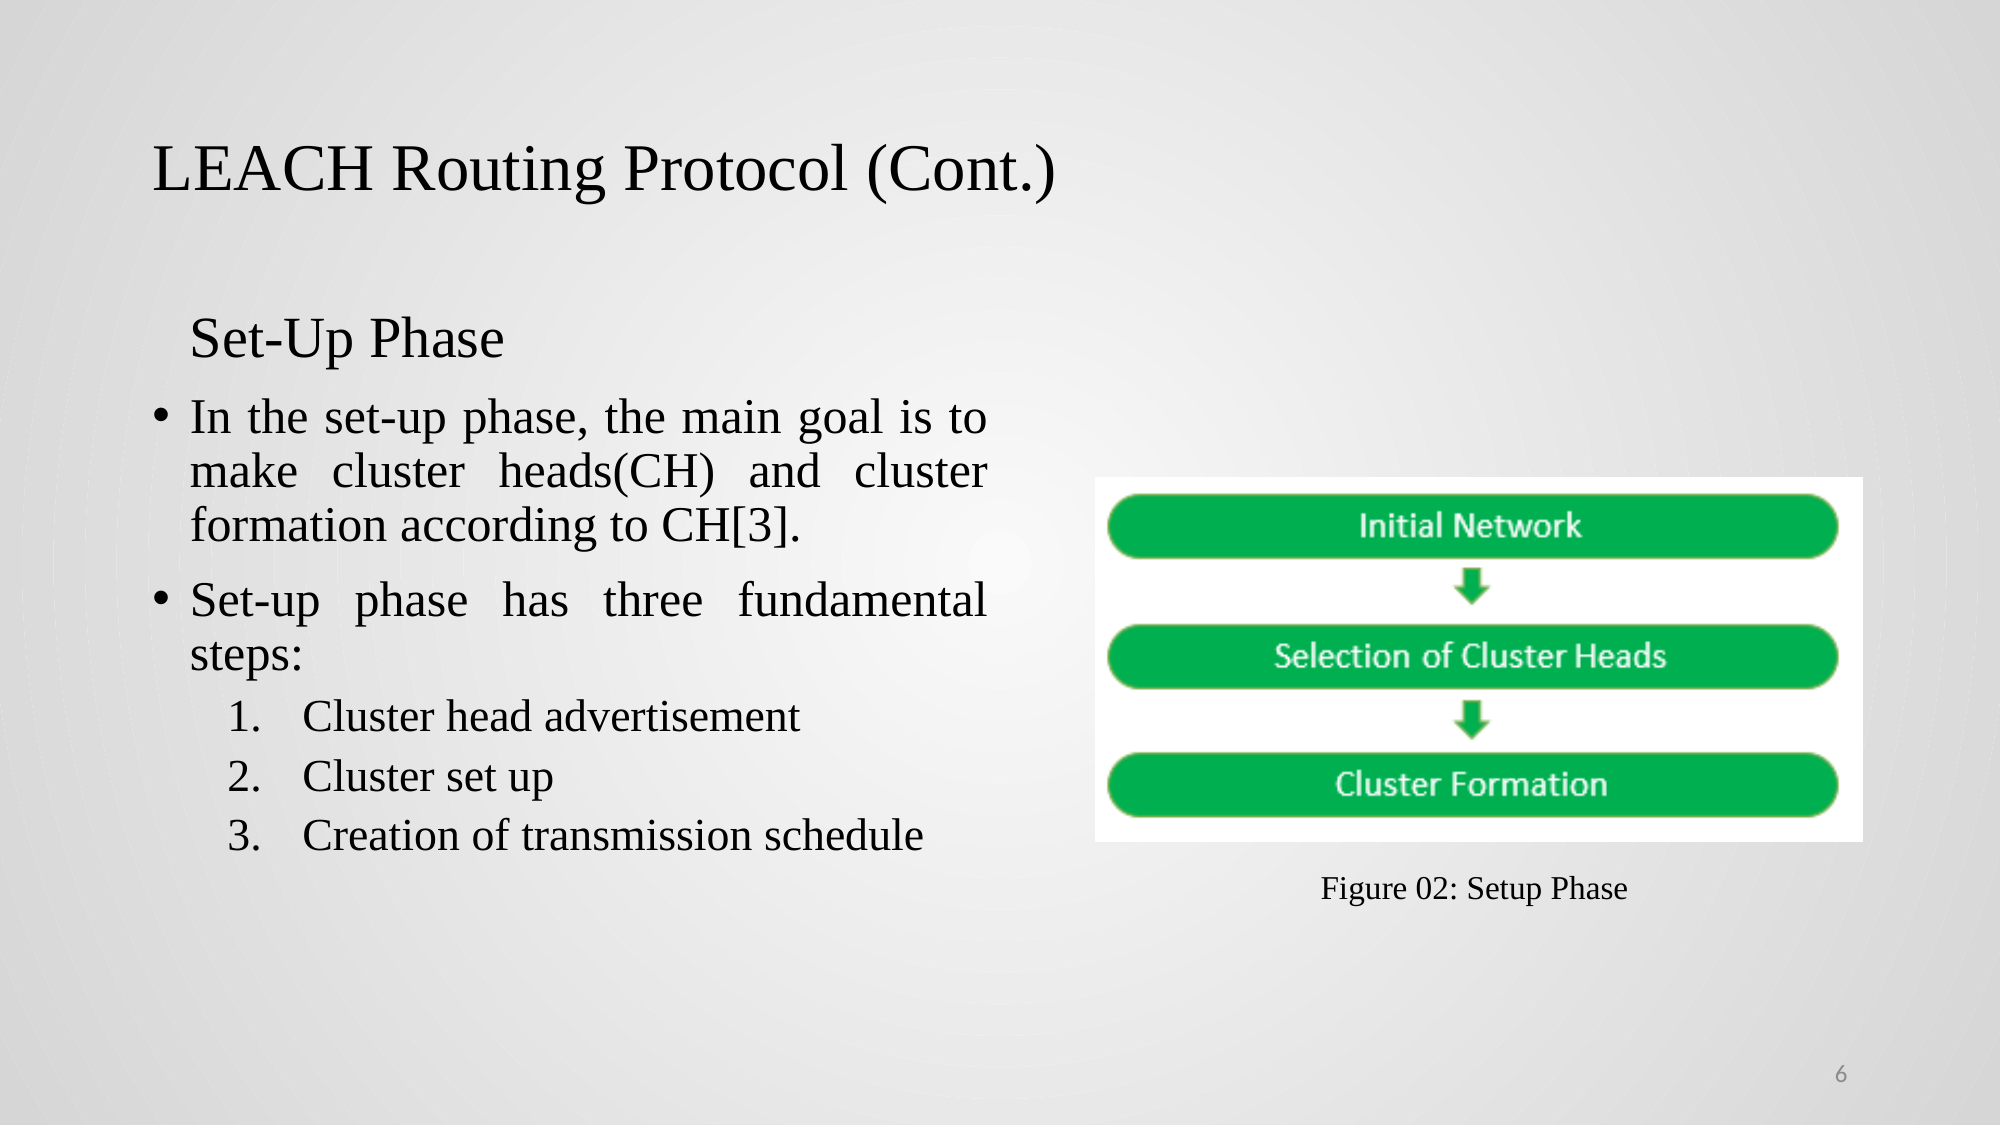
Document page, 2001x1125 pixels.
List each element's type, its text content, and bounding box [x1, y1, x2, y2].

slide_number 6 [1412, 1042, 1863, 1103]
title LEACH Routing Protocol (Cont.) [137, 59, 1863, 278]
list Set-Up Phase In the set-up phase, the main goal is to make cluster heads(CH) and cluster formation according to CH[3]. Set-up phase has three fundamental steps: Cluster head advertisement Cluster set up Creation of transmission schedule [137, 299, 1004, 1043]
text_box Figure 02: Setup Phase [1305, 859, 1653, 914]
picture [1095, 477, 1863, 842]
